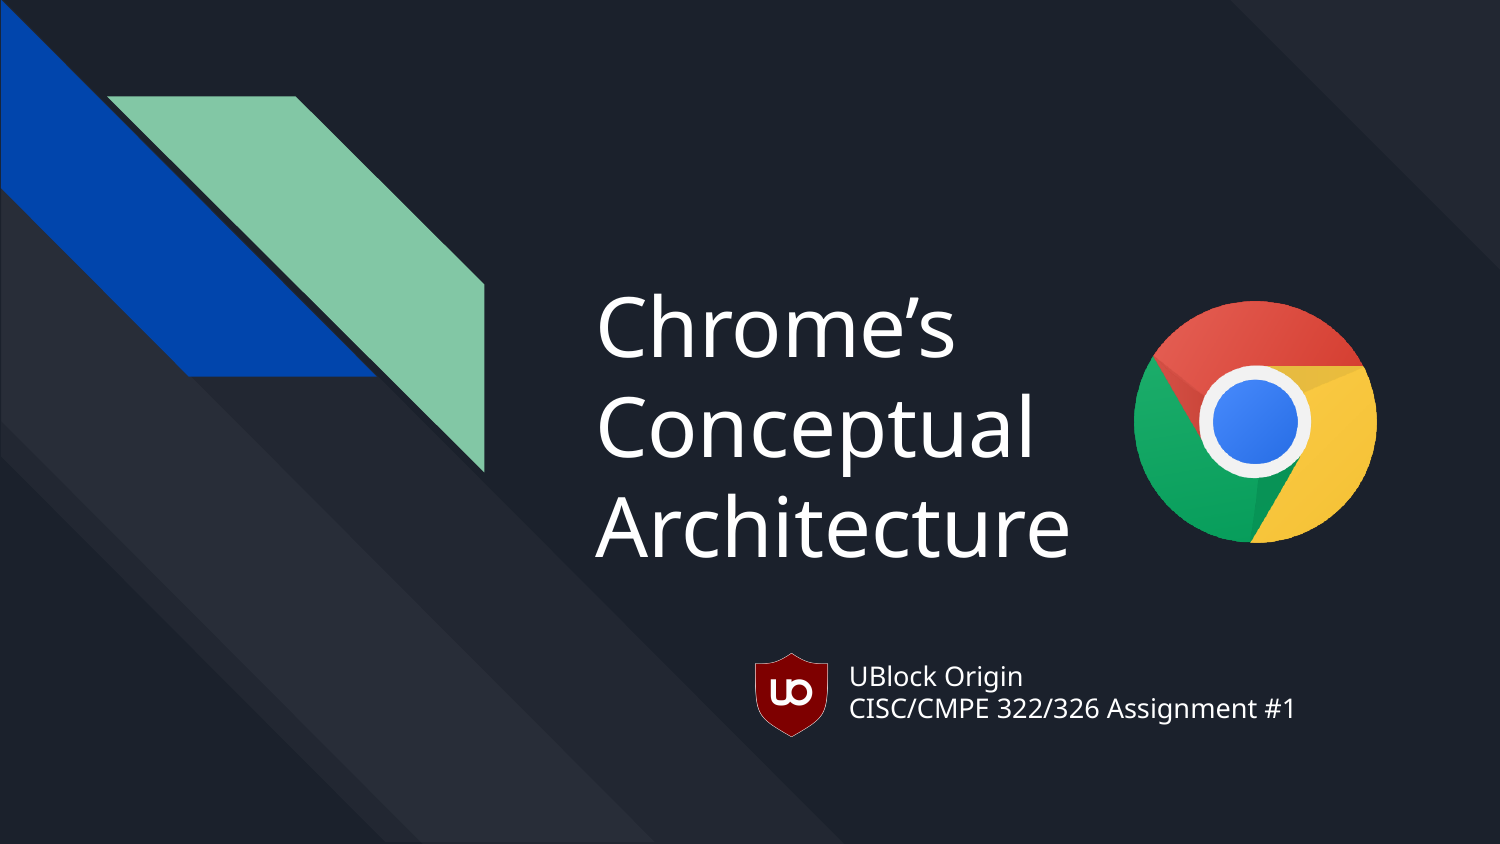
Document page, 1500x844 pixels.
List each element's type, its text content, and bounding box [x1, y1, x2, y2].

subtitle UBlock Origin CISC/CMPE 322/326 Assignment #1 [833, 643, 1404, 727]
title Chrome’s Conceptual Architecture [580, 258, 1404, 518]
picture [749, 653, 834, 737]
picture [1106, 273, 1404, 571]
